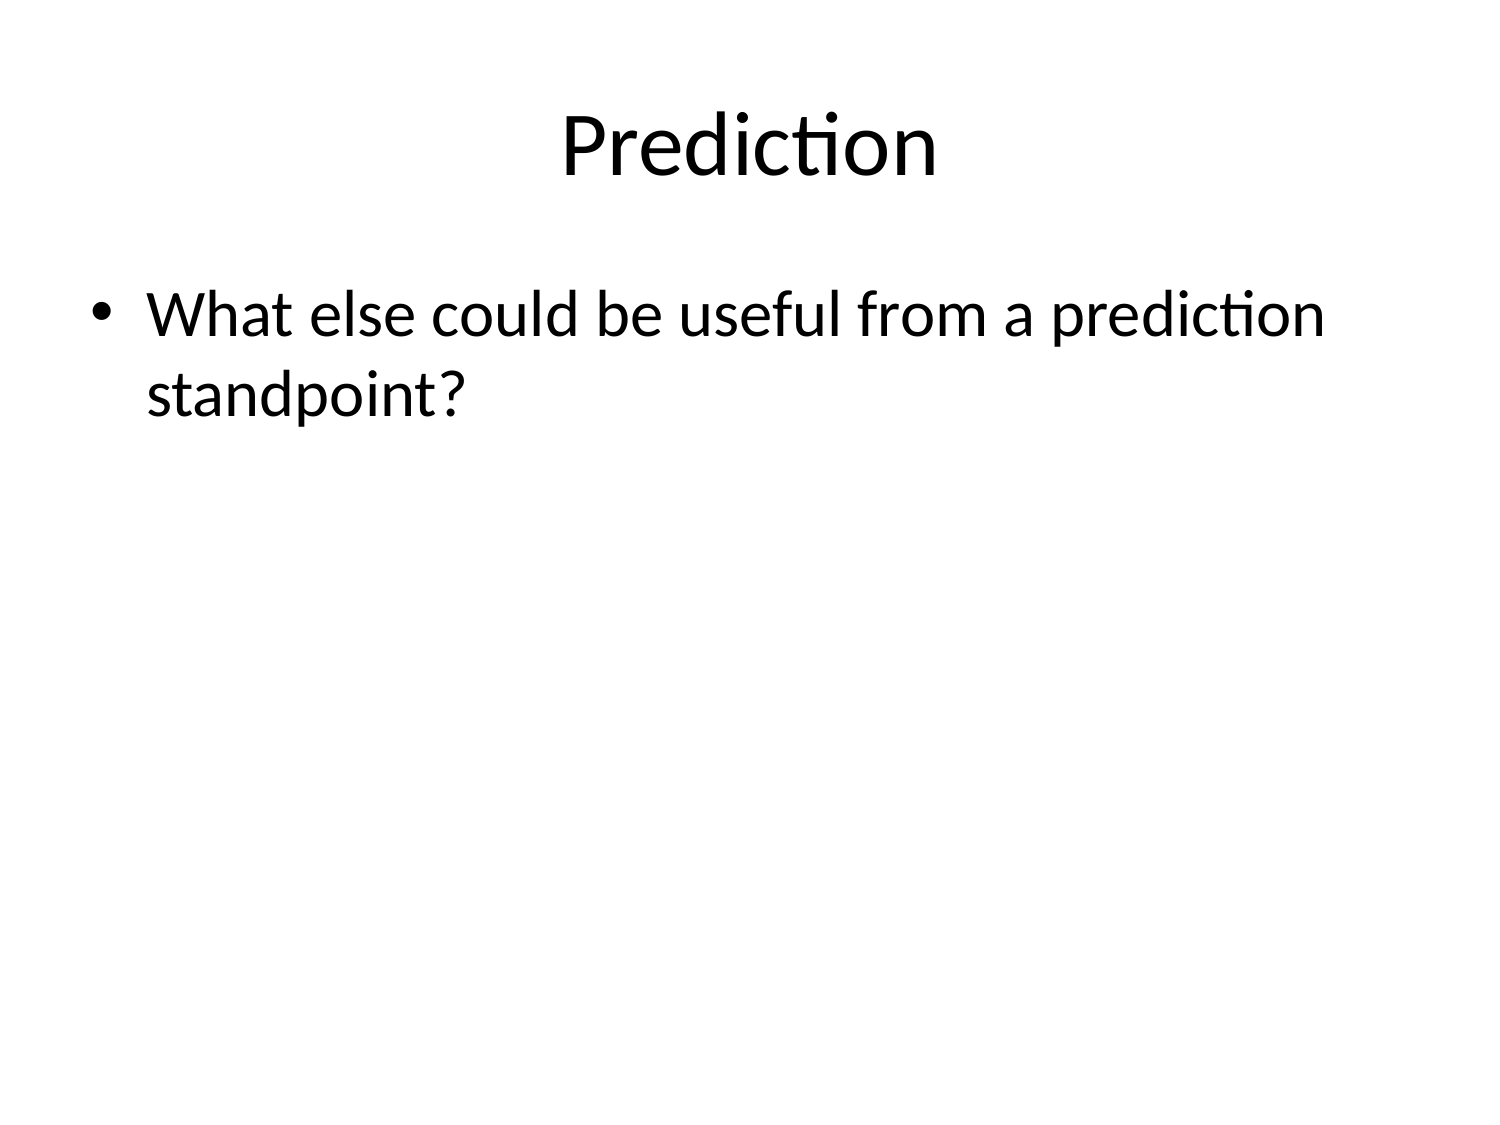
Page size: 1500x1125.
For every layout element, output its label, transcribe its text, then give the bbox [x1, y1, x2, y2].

title Prediction [75, 45, 1425, 233]
list What else could be useful from a prediction standpoint? [75, 262, 1425, 1005]
